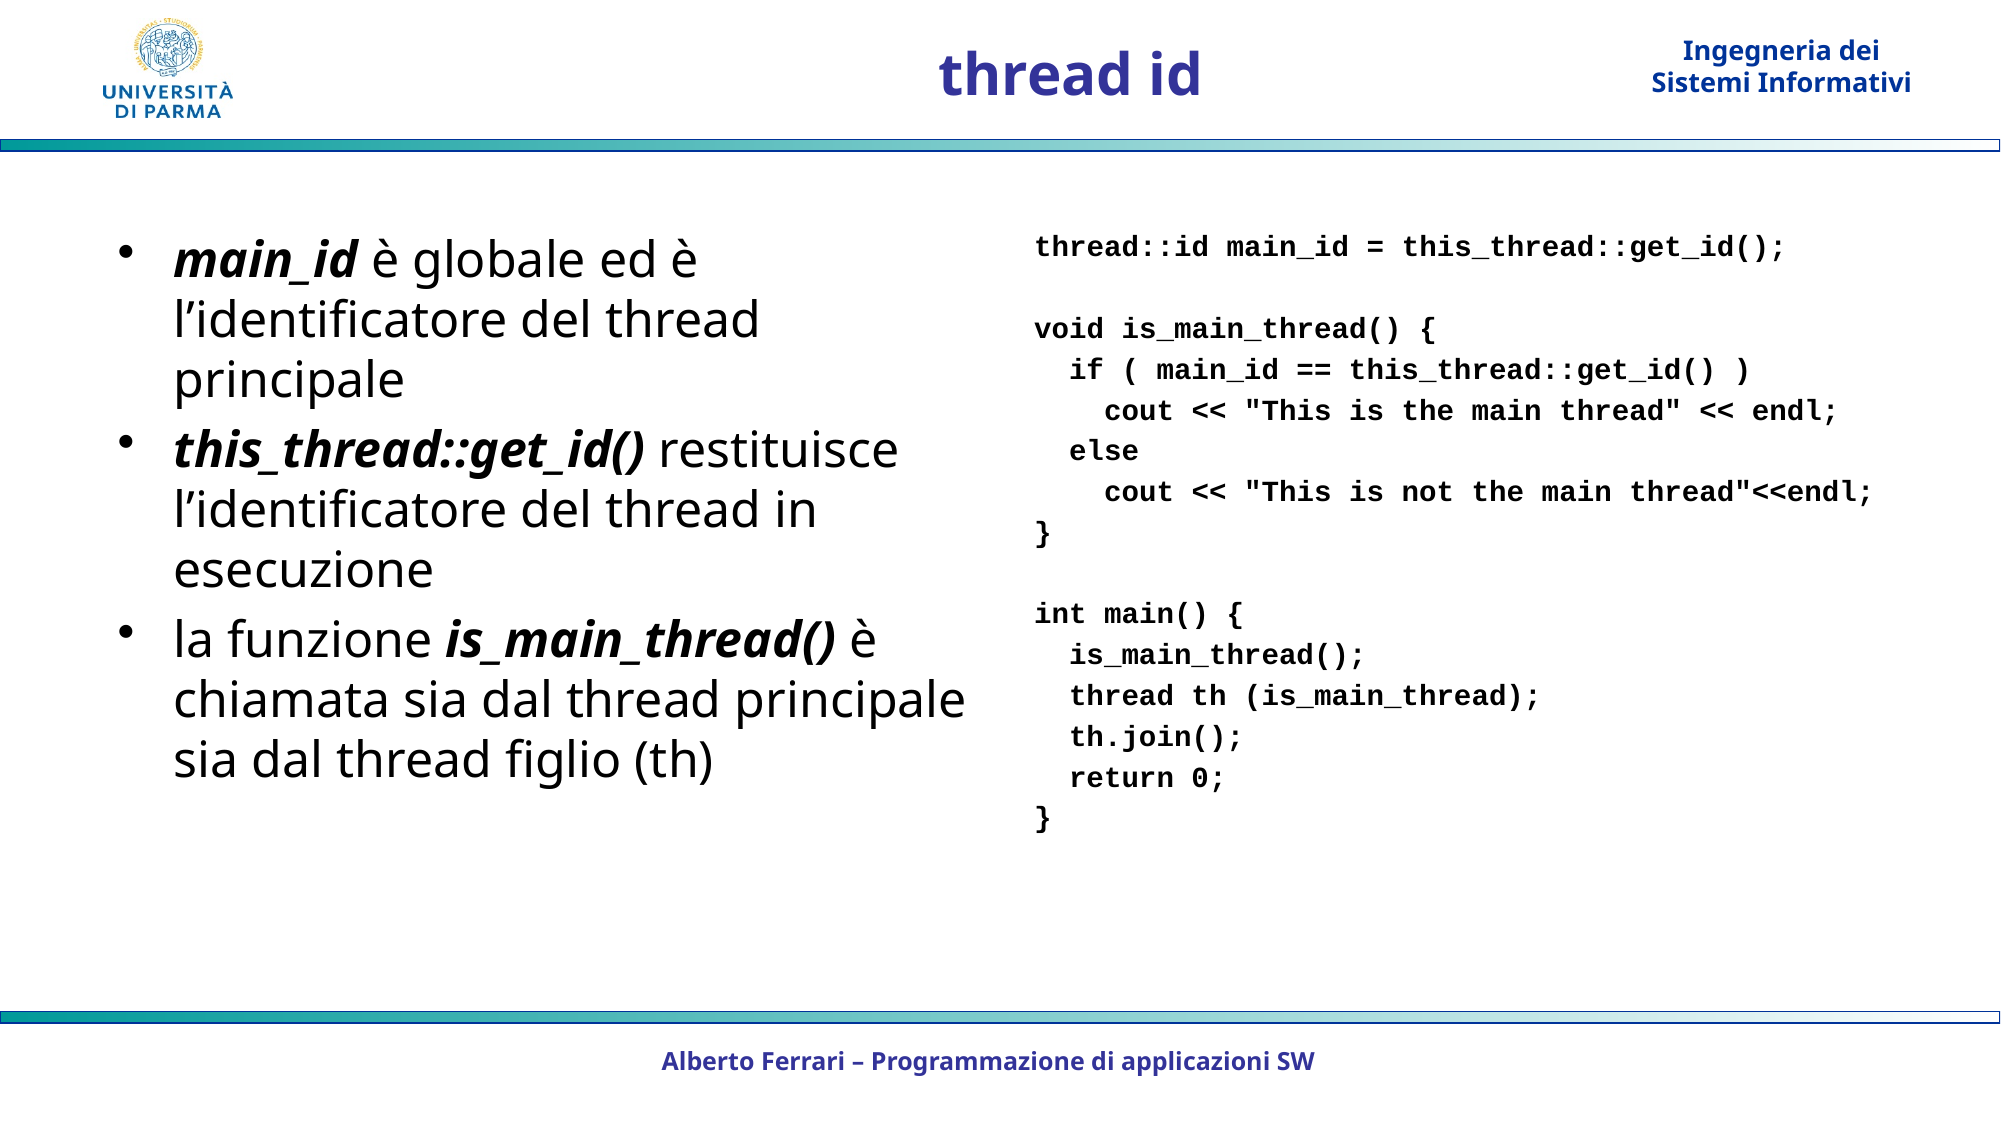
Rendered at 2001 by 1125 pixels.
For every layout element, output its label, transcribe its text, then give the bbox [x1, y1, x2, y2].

footer Alberto Ferrari – Programmazione di applicazioni SW [366, 1037, 1611, 1092]
title thread id [559, 19, 1583, 126]
list thread::id main_id = this_thread::get_id(); void is_main_thread() { if ( main_id == this_thread::get_id() ) cout << "This is the main thread" << endl; else cout << "This is not the main thread"<<endl; } int main() { is_main_thread(); thread th (is_main_thread); th.join(); return 0; } [1019, 220, 1903, 963]
picture [103, 18, 233, 118]
list main_id è globale ed è l’identificatore del thread principale this_thread::get_id() restituisce l’identificatore del thread in esecuzione la funzione is_main_thread() è chiamata sia dal thread principale sia dal thread figlio (th) [102, 220, 986, 963]
